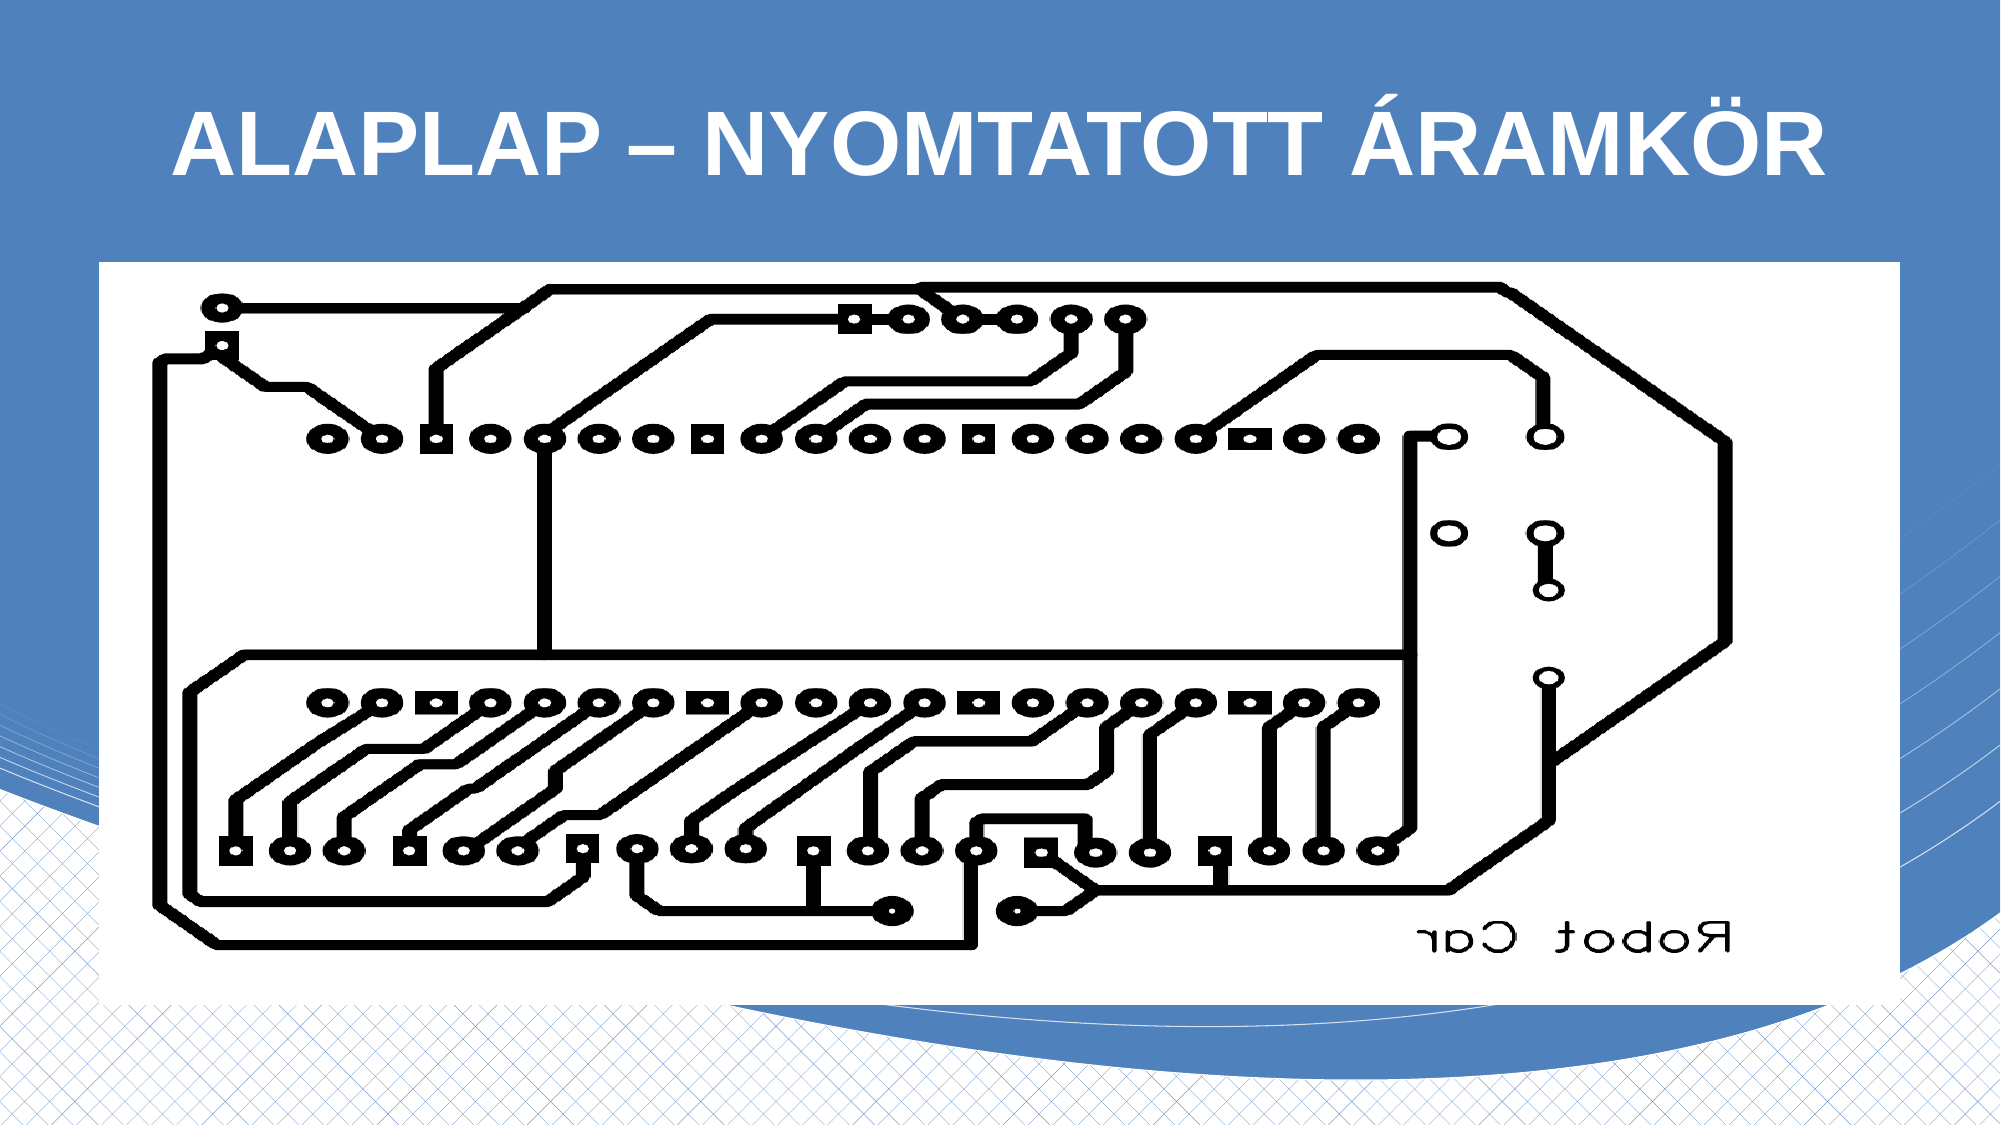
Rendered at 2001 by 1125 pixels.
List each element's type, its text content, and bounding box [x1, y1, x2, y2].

picture [99, 262, 1901, 1006]
title ALAPLAP – NYOMTATOTT ÁRAMKÖR [99, 45, 1900, 233]
